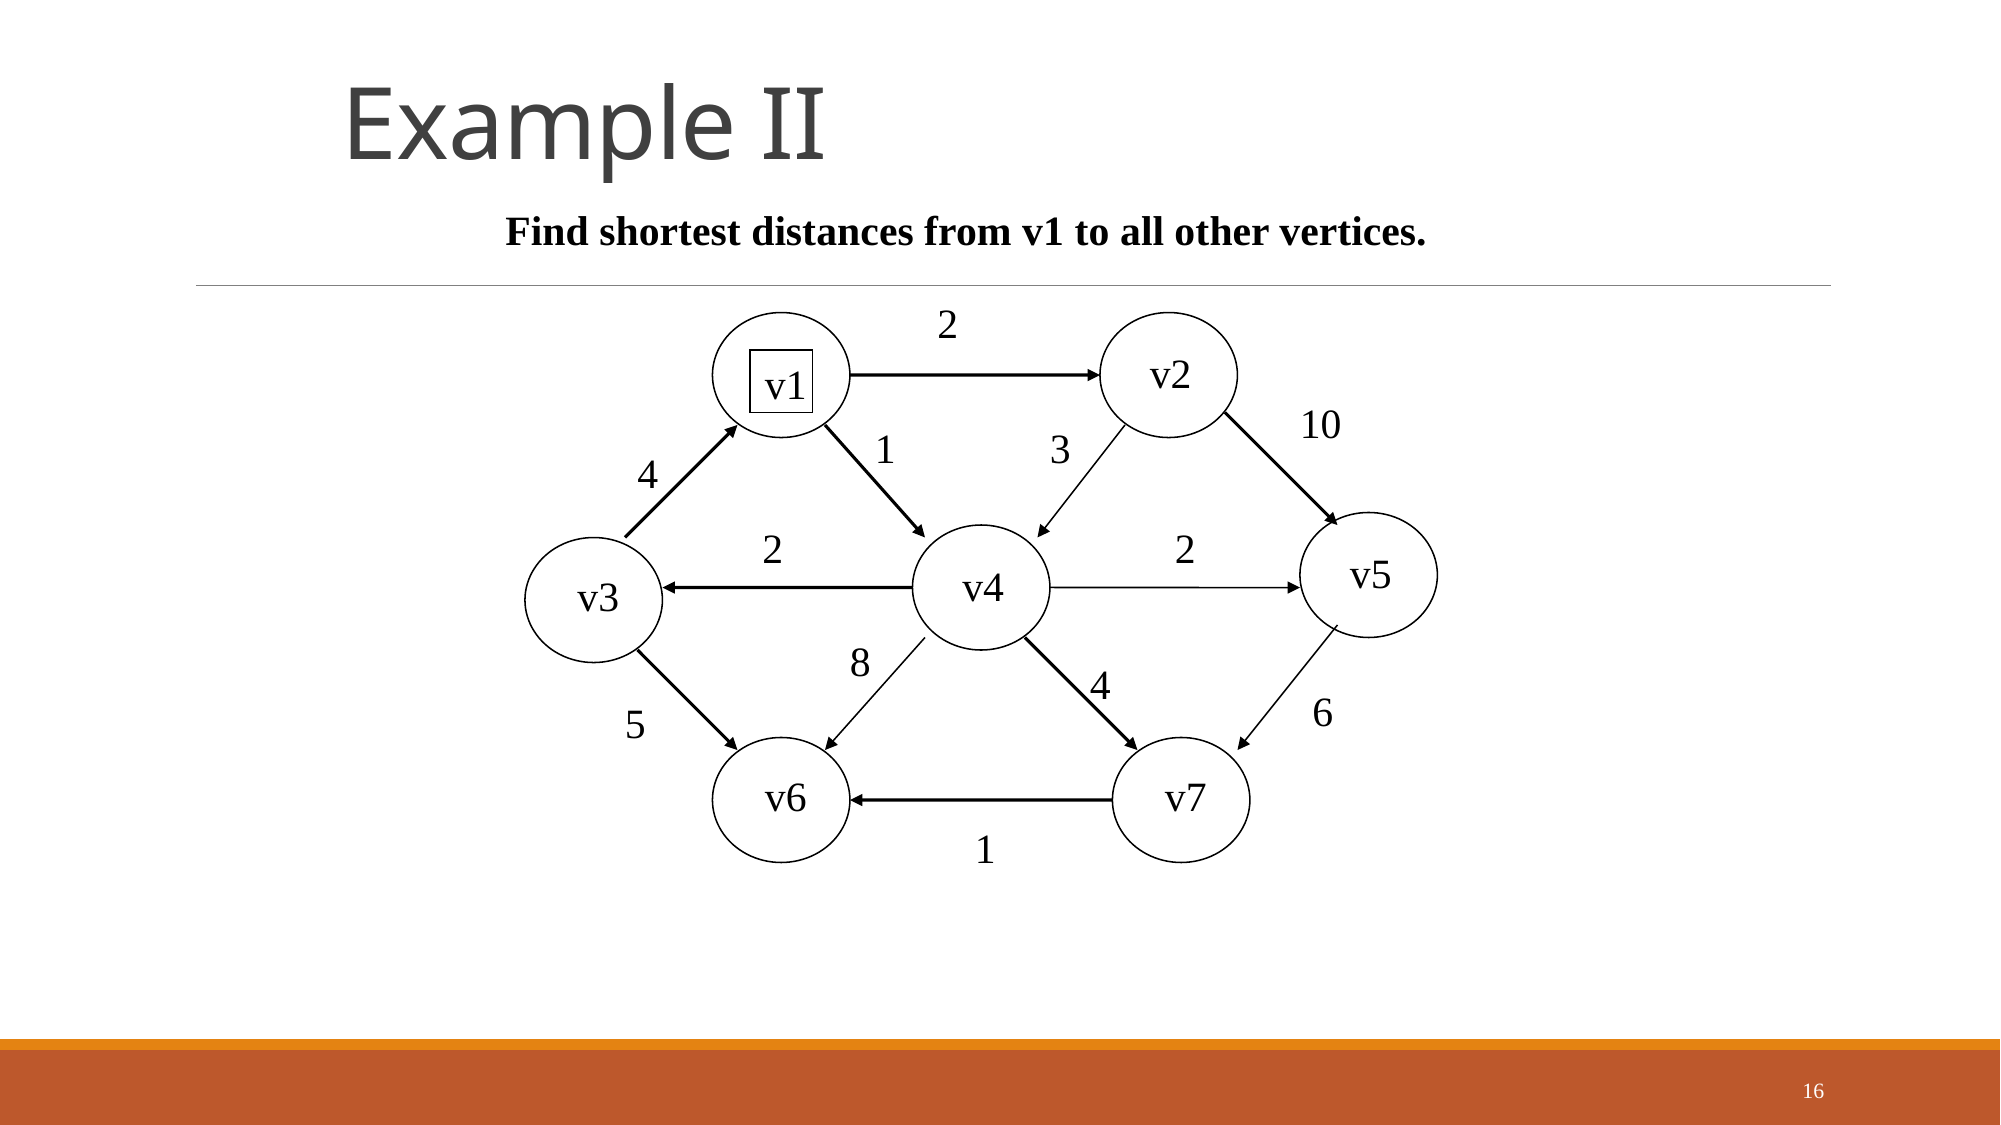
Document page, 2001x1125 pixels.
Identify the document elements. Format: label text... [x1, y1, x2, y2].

text_box [873, 480, 925, 538]
text_box 2 [1159, 514, 1211, 580]
text_box [1099, 312, 1238, 438]
text_box 5 [609, 689, 661, 755]
text_box [712, 312, 850, 438]
text_box v5 [1334, 539, 1407, 605]
text_box 6 [1297, 677, 1349, 743]
slide_number 16 [1624, 1059, 1840, 1120]
text_box [1037, 480, 1083, 538]
text_box [1224, 412, 1338, 526]
text_box 1 [859, 414, 911, 480]
text_box 3 [1034, 414, 1086, 480]
text_box 4 [1075, 650, 1126, 715]
text_box [1299, 512, 1438, 638]
text_box [524, 537, 663, 663]
text_box [662, 581, 913, 594]
text_box 8 [834, 627, 886, 693]
text_box [749, 349, 813, 413]
text_box [674, 424, 738, 489]
text_box [1237, 624, 1338, 751]
text_box [912, 525, 1050, 651]
text_box [1049, 581, 1300, 594]
text_box v7 [1150, 762, 1222, 828]
text_box 2 [747, 514, 799, 580]
text_box [712, 737, 850, 863]
text_box 2 [922, 289, 974, 355]
text_box 1 [959, 814, 1011, 880]
text_box Find shortest distances from v1 to all other vertices. [490, 196, 1443, 262]
text_box [849, 368, 1100, 382]
text_box v3 [562, 562, 635, 628]
text_box [1112, 737, 1250, 863]
text_box v6 [750, 762, 822, 828]
text_box [849, 793, 1113, 807]
text_box 10 [1284, 389, 1357, 455]
text_box v4 [947, 552, 1020, 618]
title Example II [326, 0, 1602, 188]
text_box v1 [750, 350, 822, 415]
text_box [825, 693, 876, 751]
text_box [637, 649, 738, 751]
text_box [1102, 715, 1138, 751]
text_box 4 [622, 439, 674, 505]
text_box v2 [1134, 339, 1207, 405]
